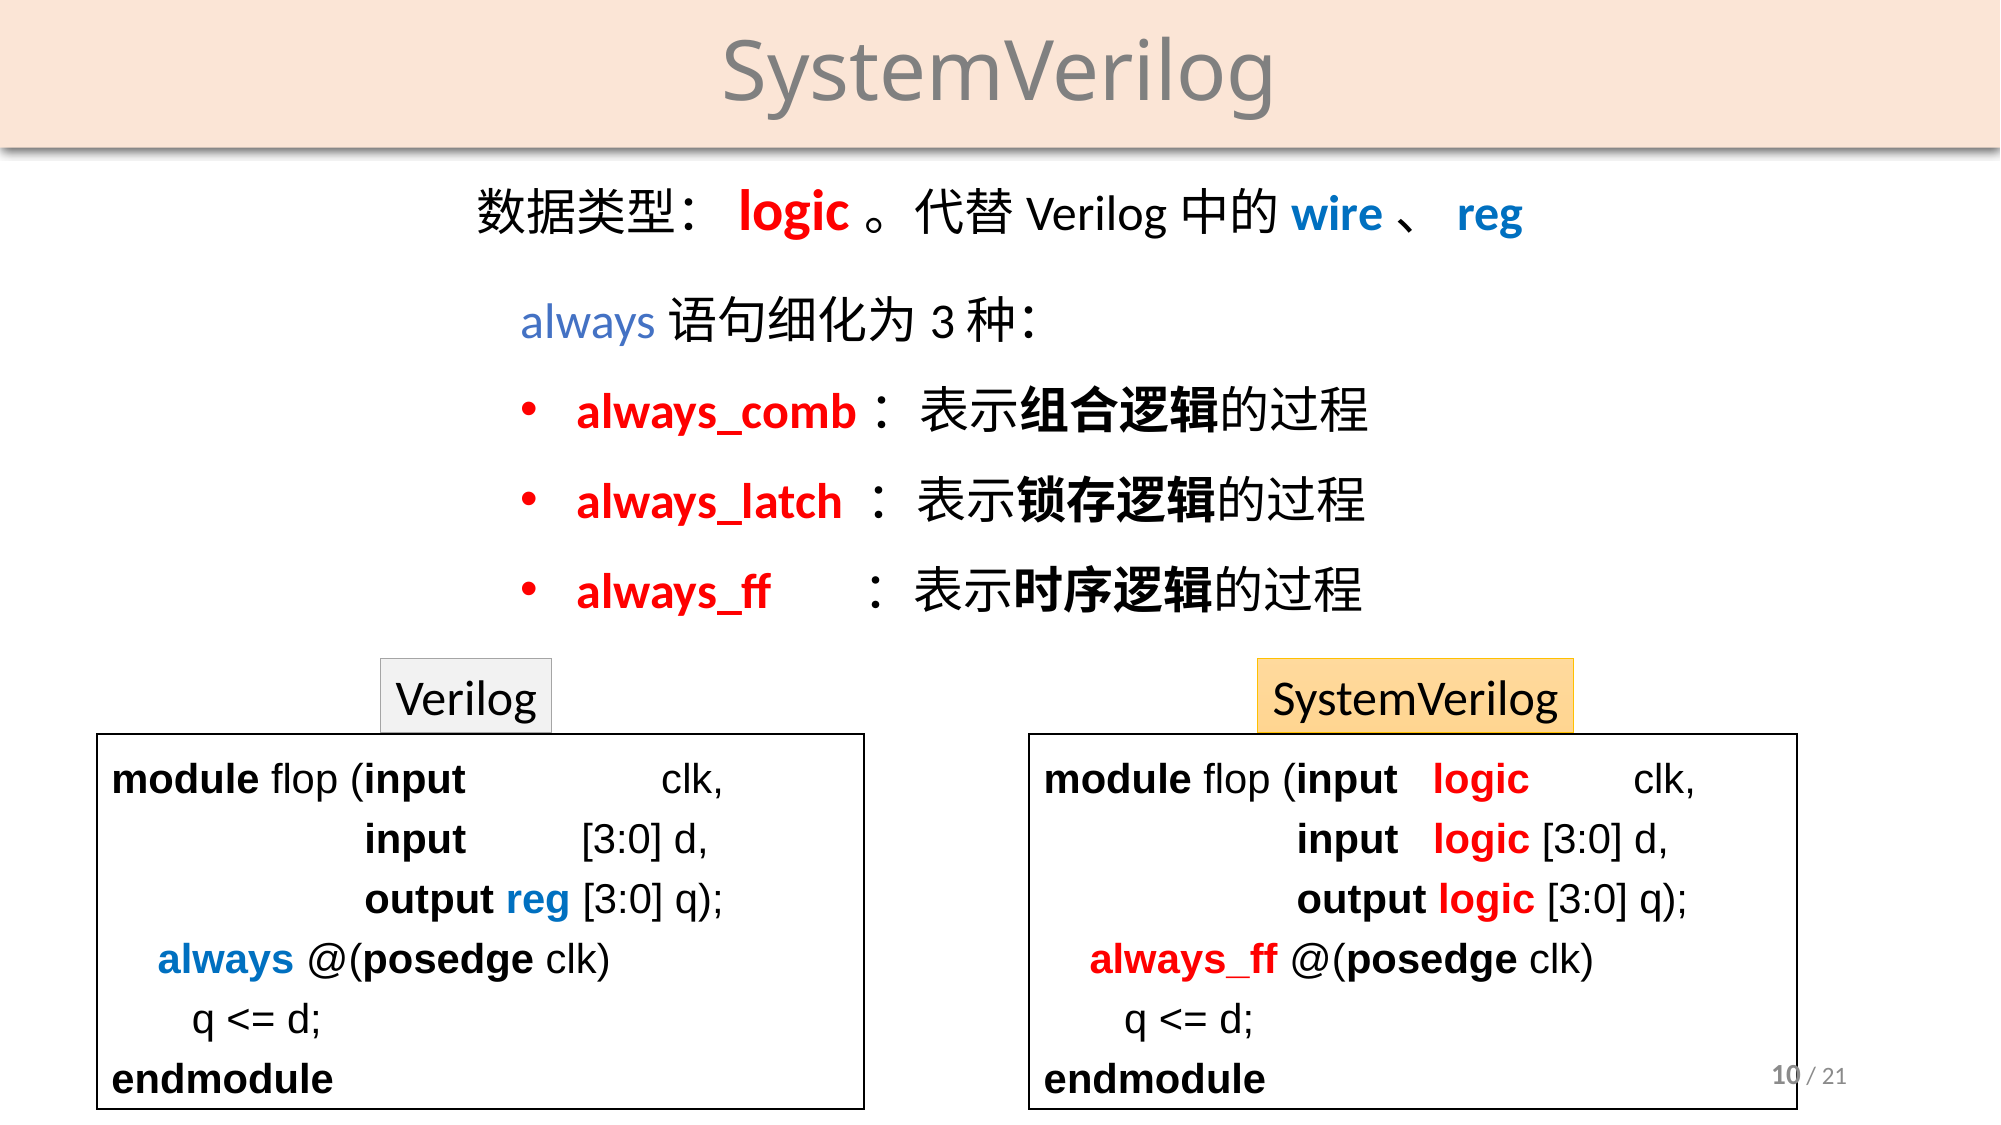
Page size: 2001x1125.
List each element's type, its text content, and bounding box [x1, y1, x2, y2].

slide_number 10 / 21 [1412, 1042, 1863, 1103]
text_box always语句细化为3种： always_comb：表示组合逻辑的过程 always_latch ：表示锁存逻辑的过程 always_ff ：表示时序逻辑的过程 [505, 251, 1385, 626]
text_box Verilog [380, 658, 552, 733]
text_box SystemVerilog [1257, 658, 1574, 733]
text_box 数据类型：logic。代替Verilog中的wire、reg [0, 164, 2000, 250]
text_box module flop (input logic clk, input logic [3:0] d, output logic [3:0] q); always_ff @(posedge clk) q <= d; endmodule [1028, 733, 1798, 1110]
title SystemVerilog [0, 0, 2000, 148]
text_box module flop (input clk, input [3:0] d, output reg [3:0] q); always @(posedge clk) q <= d; endmodule [96, 733, 865, 1110]
